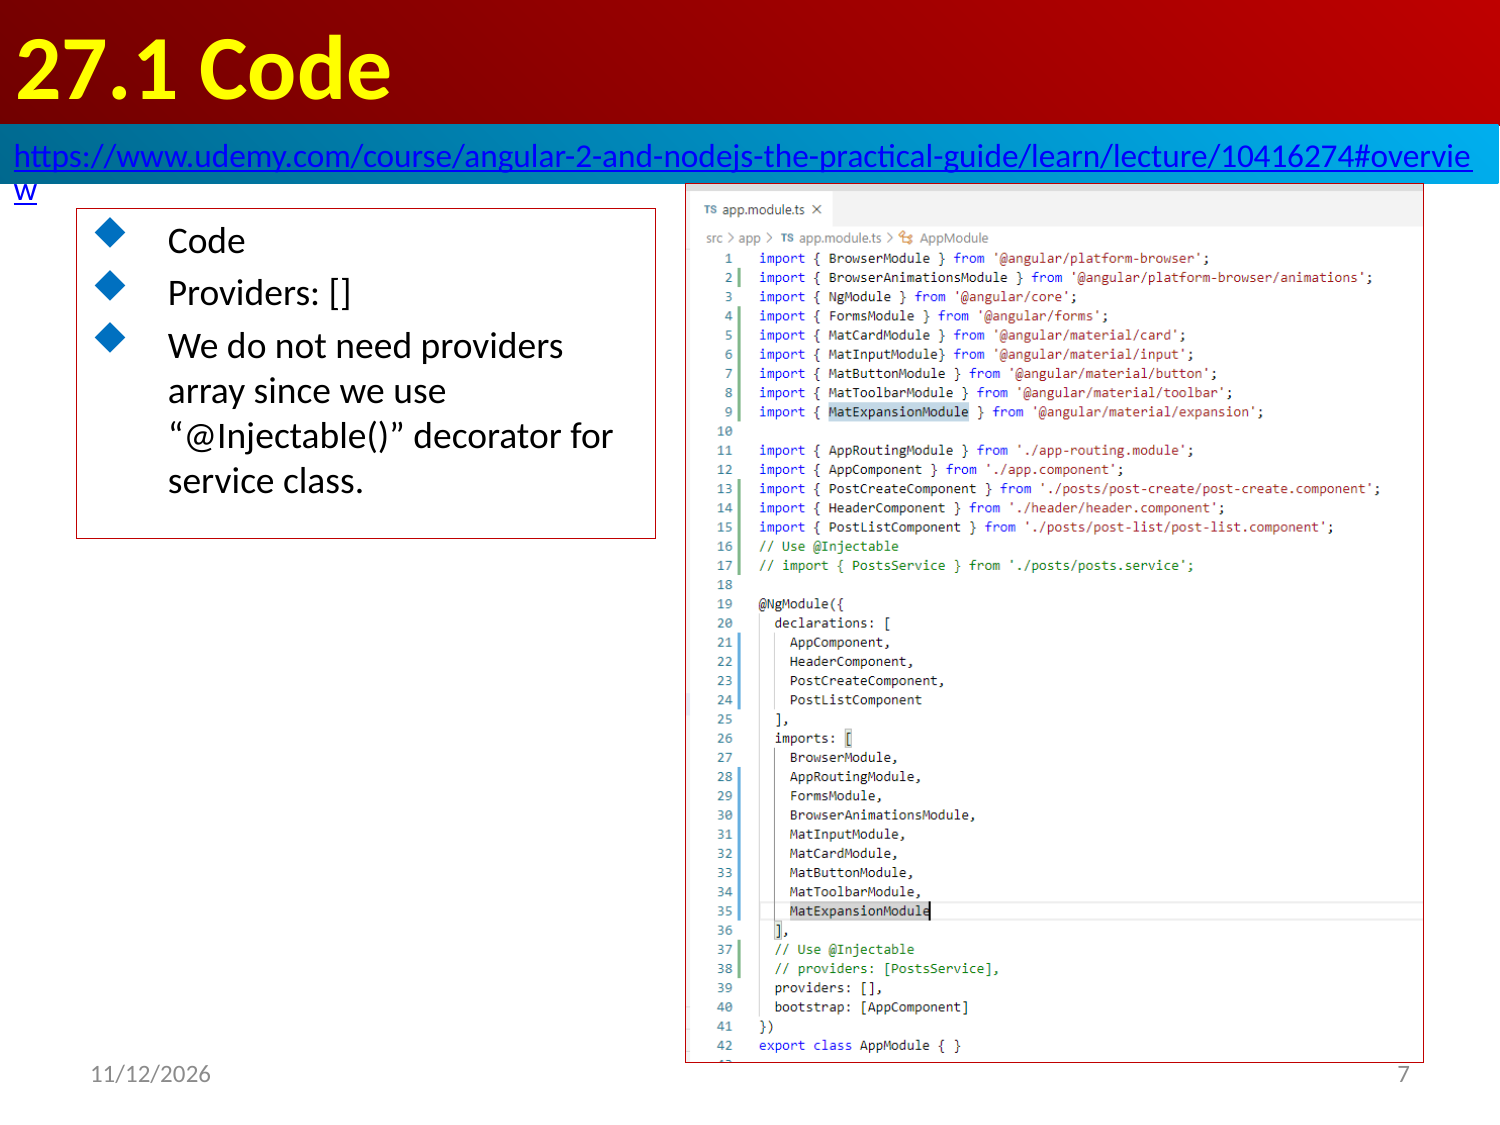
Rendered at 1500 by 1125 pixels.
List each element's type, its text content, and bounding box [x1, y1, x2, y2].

title 27.1 Code [0, 0, 1500, 126]
slide_number 7 [1074, 1068, 1425, 1103]
text_box https://www.udemy.com/course/angular-2-and-nodejs-the-practical-guide/learn/lecture/10416274#overview [0, 124, 1499, 184]
subtitle Code Providers: [] We do not need providers array since we use “@Injectable()” decorator for service class. [76, 208, 656, 539]
picture [685, 184, 1424, 1063]
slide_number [75, 1042, 425, 1103]
